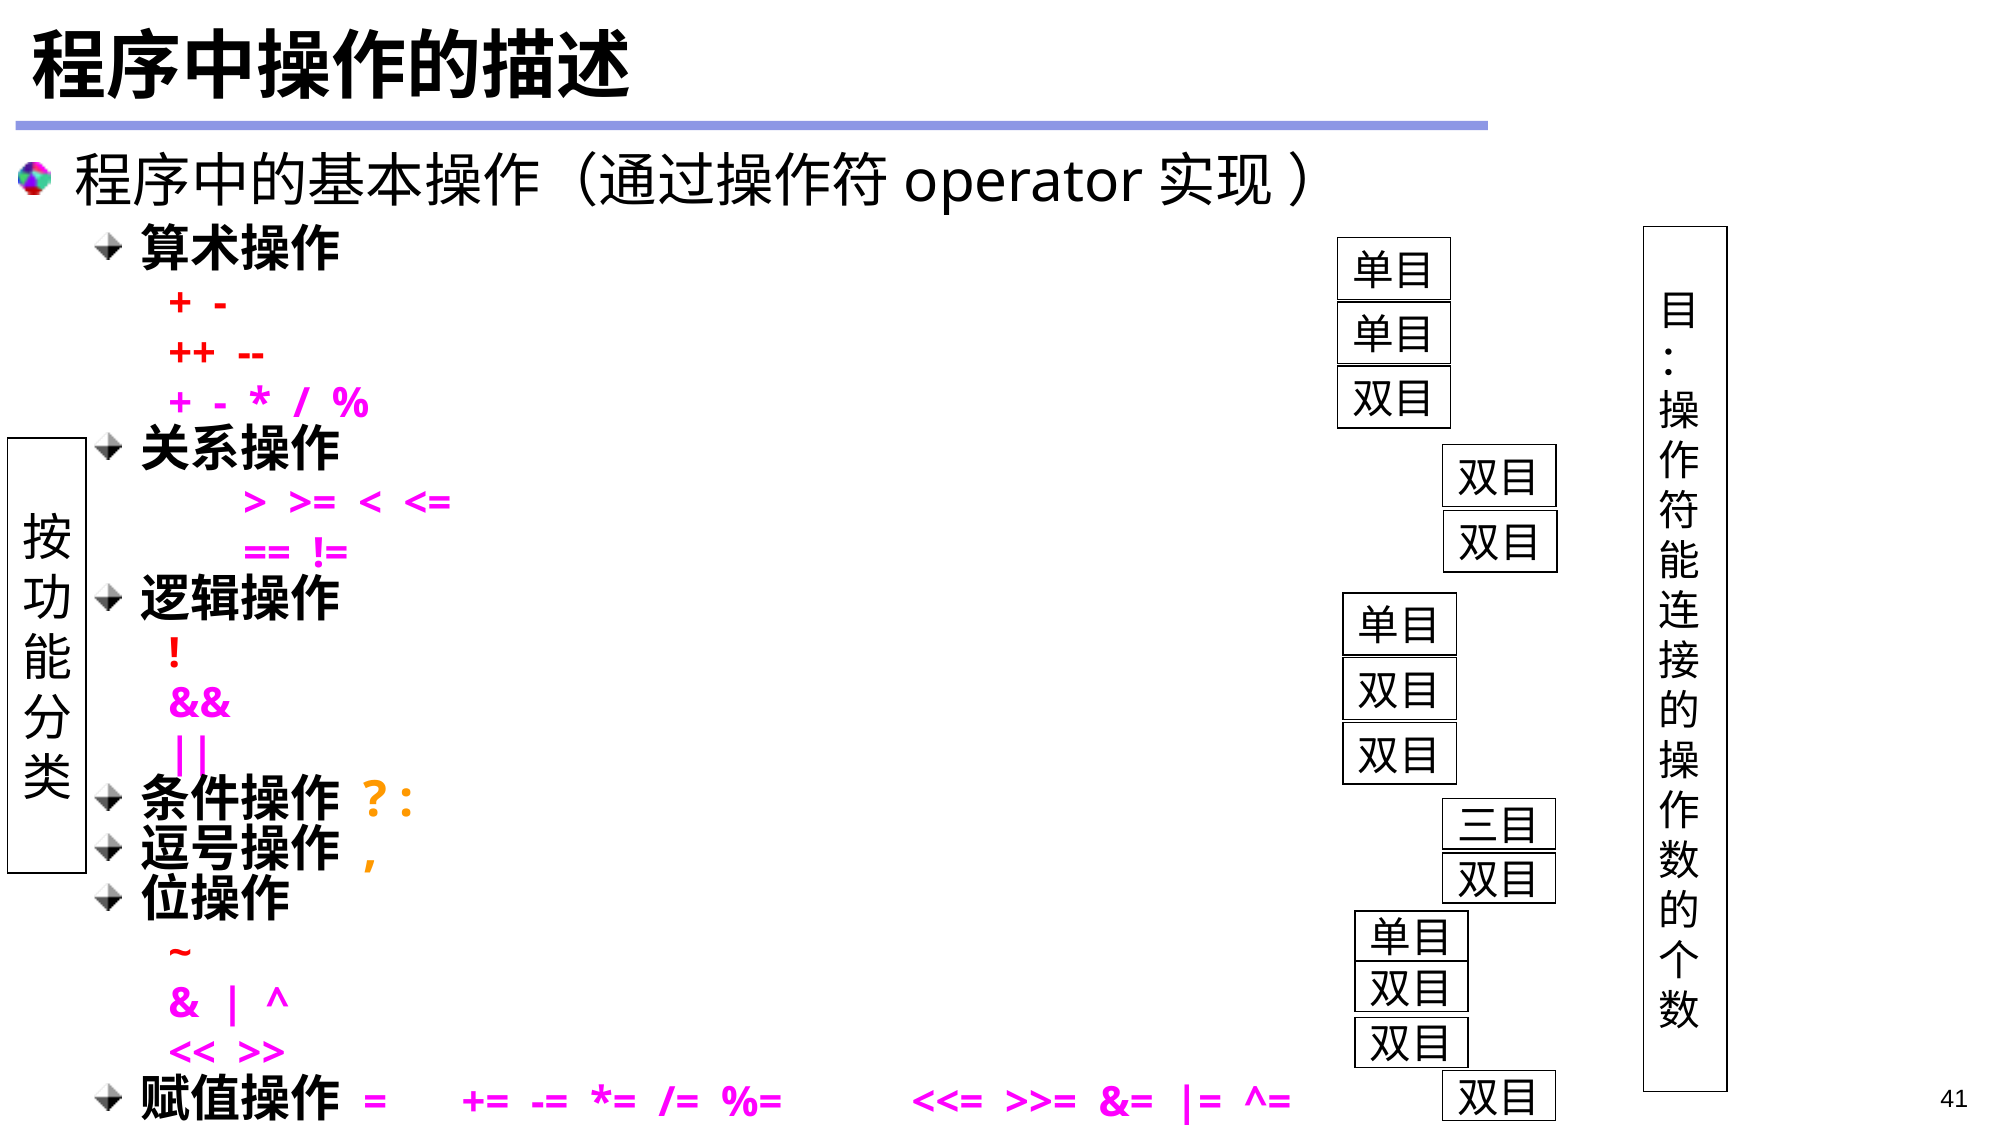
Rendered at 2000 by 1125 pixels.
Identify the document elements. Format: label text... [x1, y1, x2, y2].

picture [93, 431, 122, 460]
picture [93, 231, 122, 260]
text_box 单目 [1337, 237, 1451, 300]
text_box 单目 [1337, 301, 1451, 364]
picture [93, 582, 122, 611]
text_box 按功能分类 [7, 438, 86, 873]
text_box 单目 [1343, 593, 1457, 655]
text_box 单目 [1354, 910, 1468, 962]
text_box 双目 [1442, 444, 1556, 507]
text_box 双目 [1354, 1017, 1468, 1068]
picture [93, 782, 122, 811]
text_box 双目 [1354, 962, 1468, 1012]
list 程序中的基本操作（通过操作符operator实现 ） 算术操作 + - ++ -- + - * / % 关系操作 > >= < <= == != 逻辑操作 ! && || 条件操作 ? : 逗号操作 , 位操作 ~ & | ^ << >> 赋值操作 = += -= *= /= %= <<= >>= &= |= ^= [15, 141, 1984, 1118]
title 程序中操作的描述 [16, 12, 1984, 114]
text_box 三目 [1442, 798, 1556, 849]
picture [93, 832, 122, 861]
picture [18, 162, 51, 195]
text_box 双目 [1343, 657, 1457, 720]
text_box 双目 [1337, 365, 1451, 428]
text_box 双目 [1442, 852, 1556, 903]
text_box 双目 [1343, 722, 1457, 785]
text_box 目：操作符能连接的操作数的个数 [1643, 226, 1728, 1092]
picture [93, 882, 122, 911]
text_box 双目 [1442, 1070, 1556, 1121]
text_box 双目 [1443, 510, 1557, 573]
picture [93, 1082, 122, 1111]
